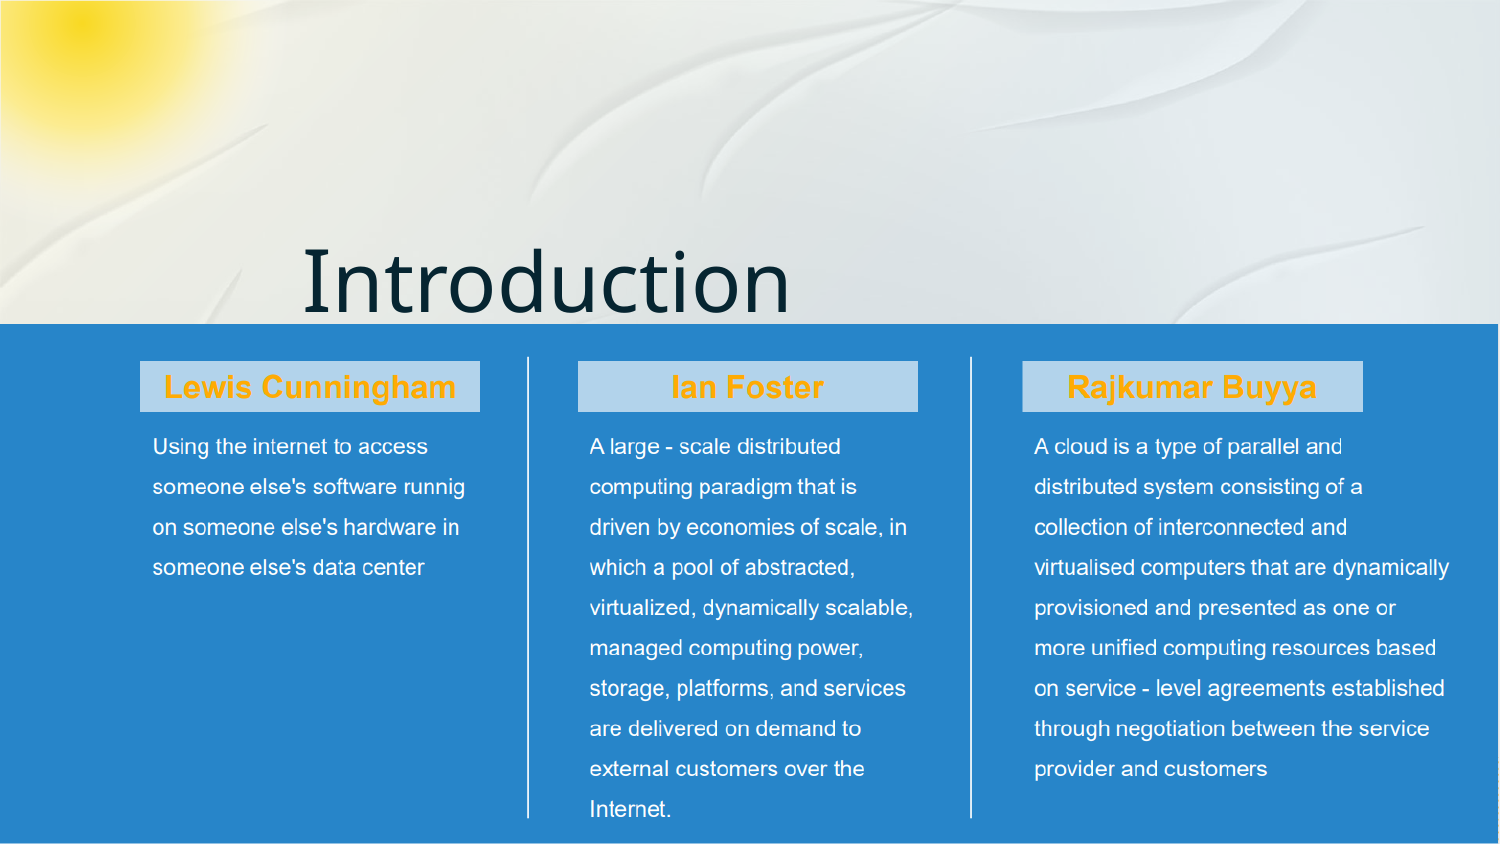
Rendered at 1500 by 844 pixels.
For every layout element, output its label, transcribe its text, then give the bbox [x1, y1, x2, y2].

picture [0, 324, 1500, 844]
title Introduction [117, 225, 794, 322]
